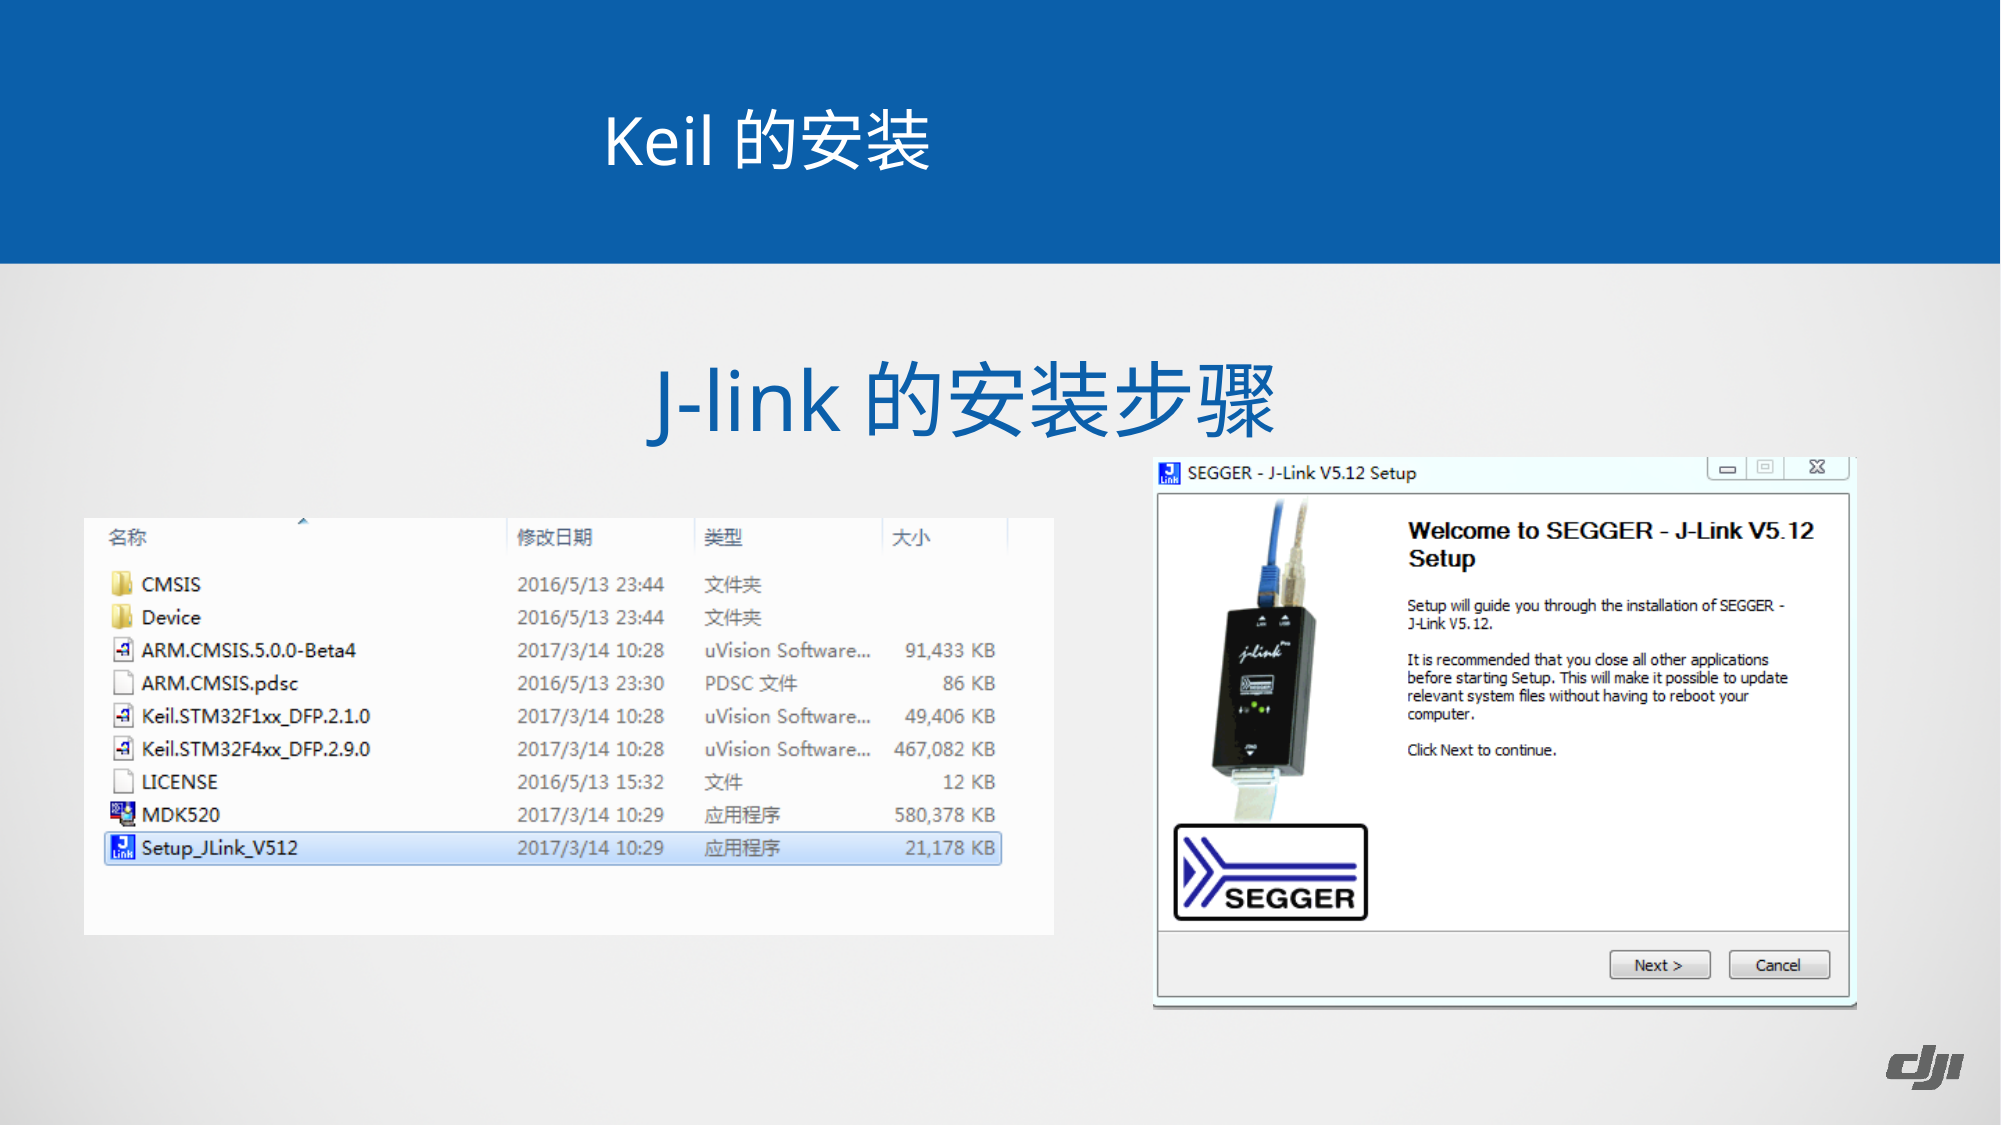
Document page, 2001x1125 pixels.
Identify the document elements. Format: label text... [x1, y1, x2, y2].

text_box [0, 0, 2000, 265]
text_box Keil的安装 [587, 71, 1291, 187]
text_box J-link的安装步骤 [639, 327, 1340, 456]
picture [0, 0, 2001, 1125]
